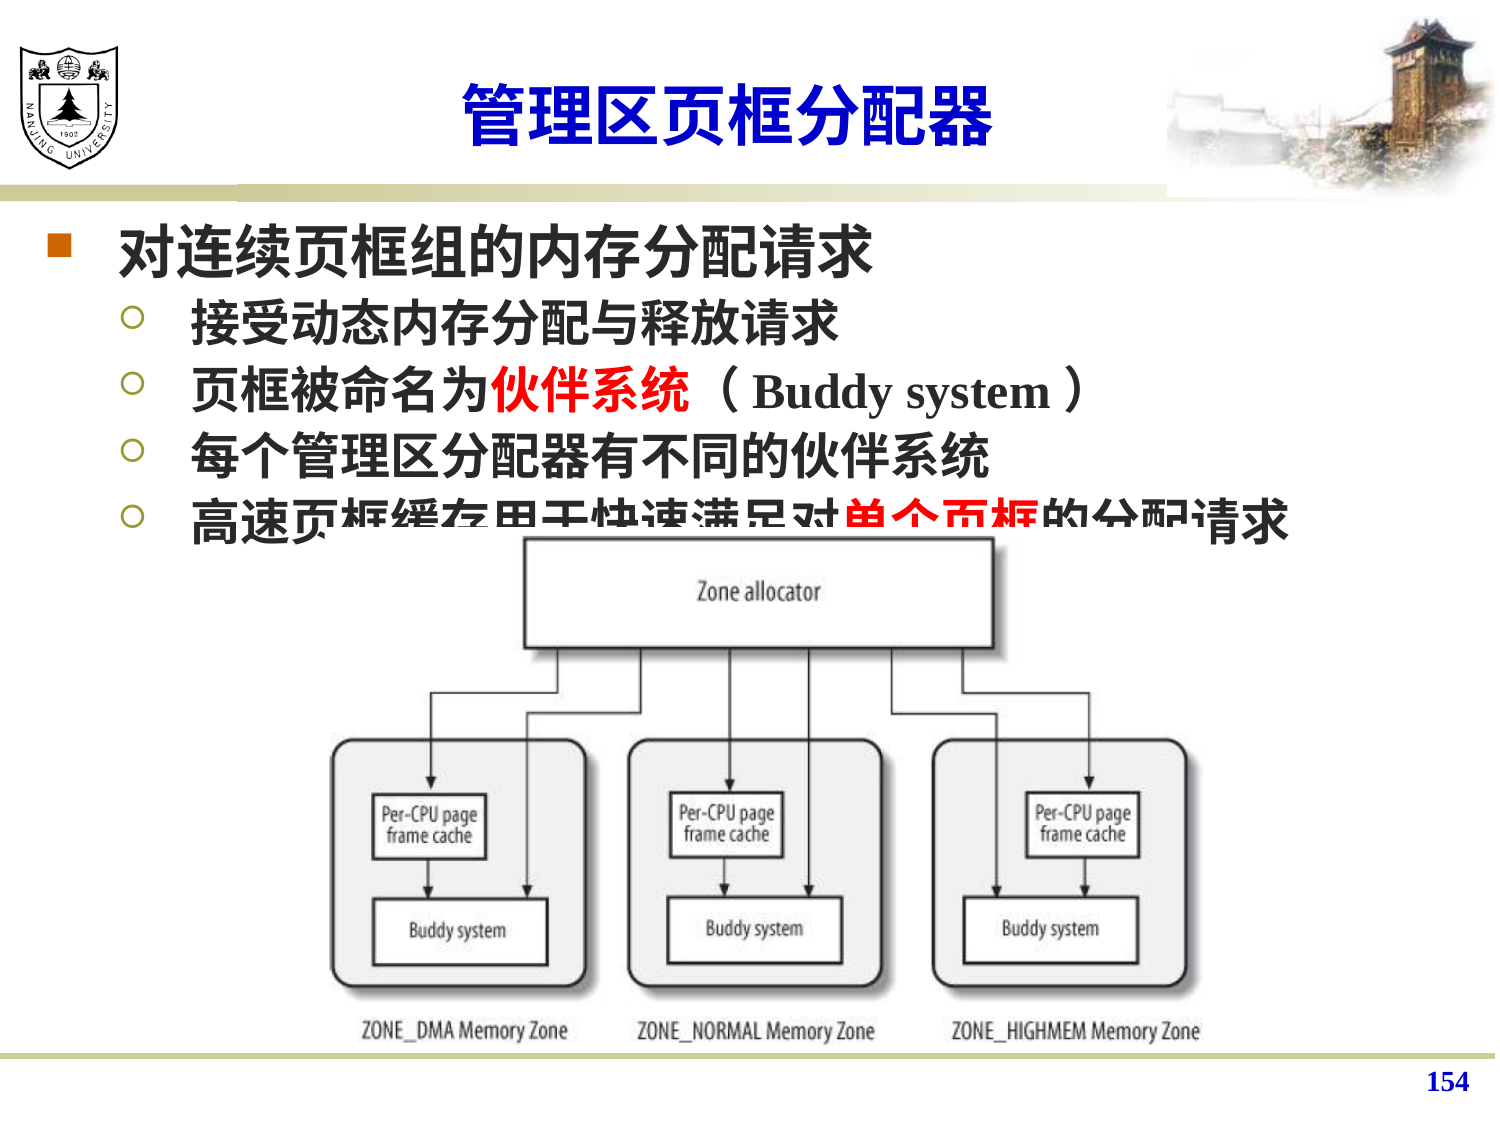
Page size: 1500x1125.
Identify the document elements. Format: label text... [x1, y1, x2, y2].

slide_number 154 [1399, 1054, 1496, 1125]
picture [0, 1053, 1495, 1059]
picture [1167, 16, 1495, 197]
picture [14, 42, 124, 173]
title 管理区页框分配器 [123, 66, 1331, 161]
picture [324, 526, 1211, 1045]
list 对连续页框组的内存分配请求 接受动态内存分配与释放请求 页框被命名为伙伴系统（Buddy system） 每个管理区分配器有不同的伙伴系统 高速页框缓存用于快速满足对单个页框的分配请求 [29, 208, 1483, 1024]
